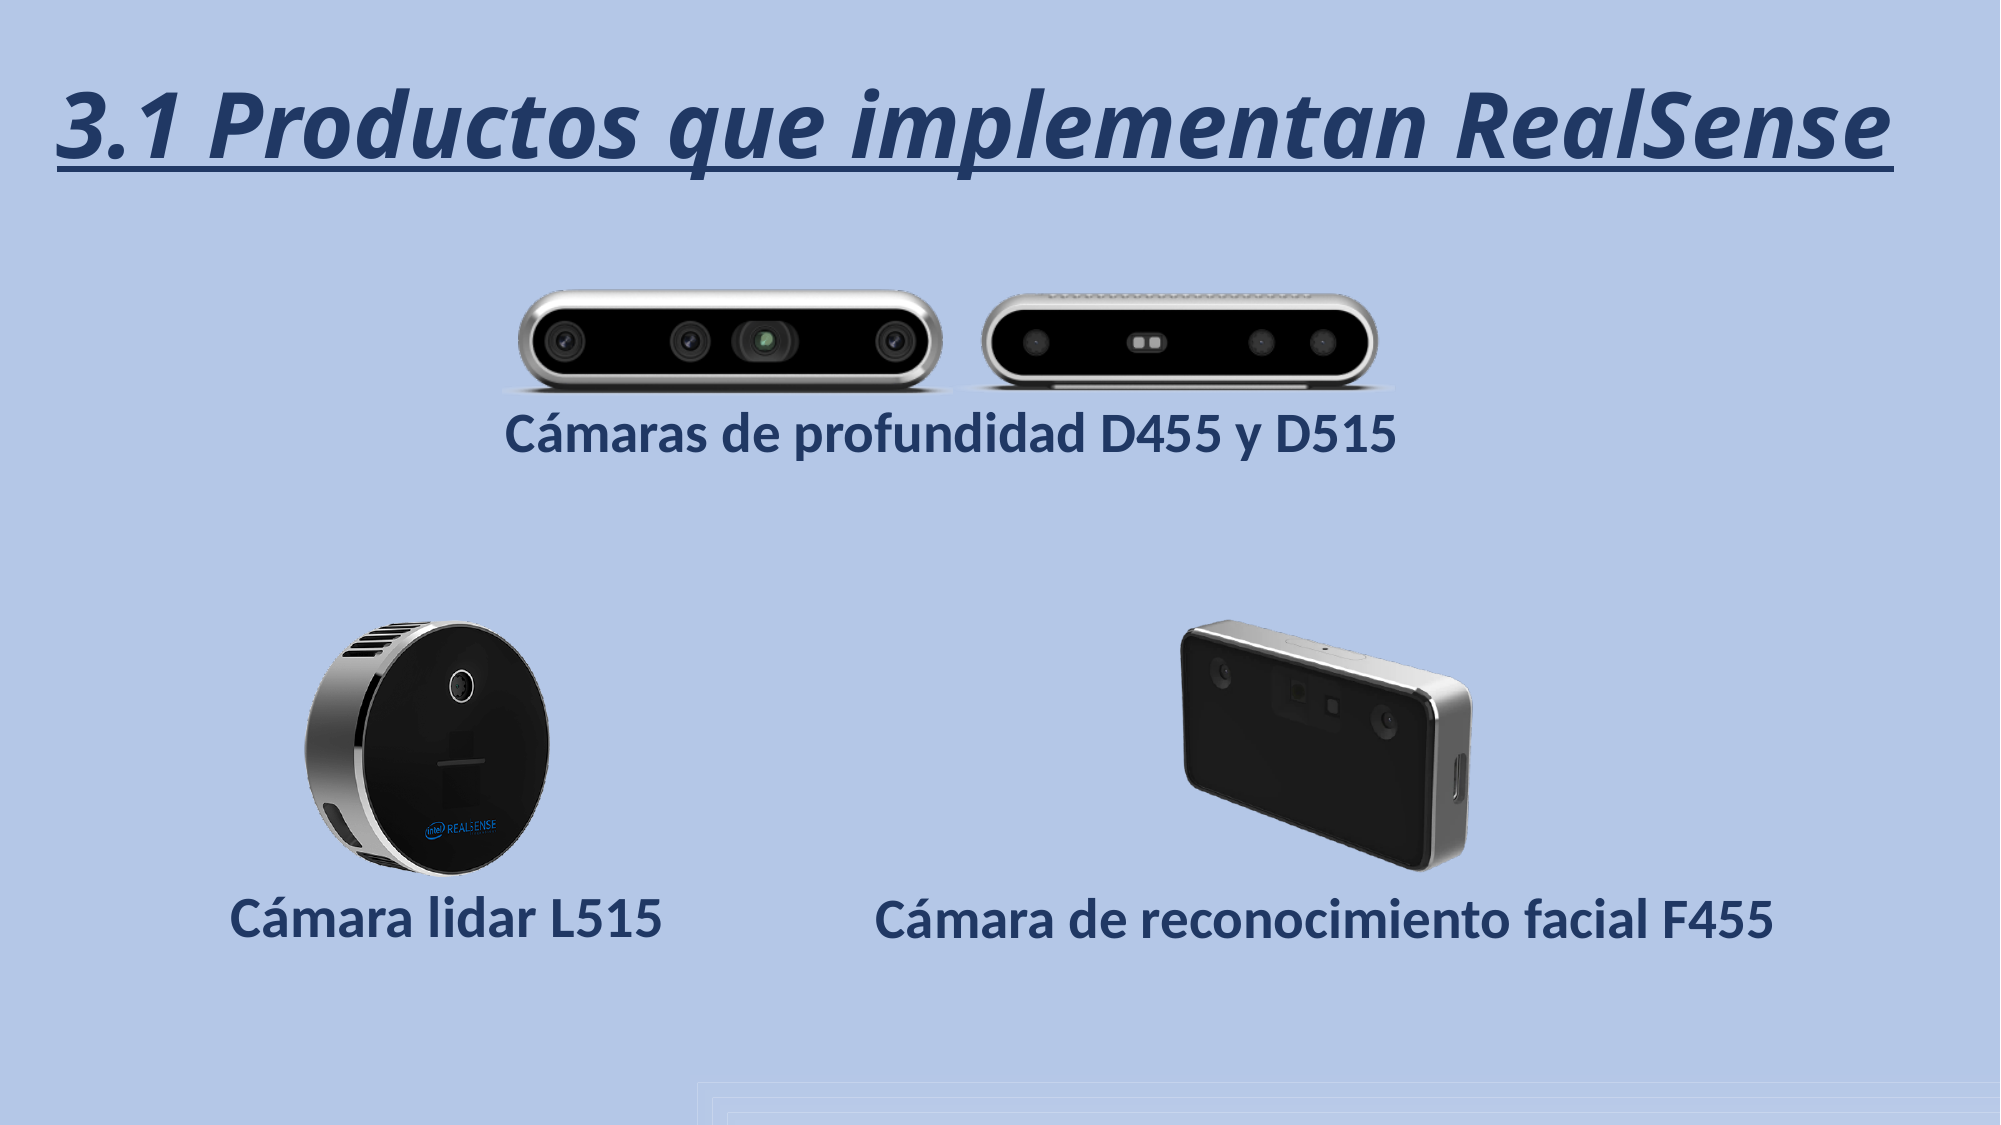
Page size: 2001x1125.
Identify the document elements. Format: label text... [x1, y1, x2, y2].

text_box Cámara lidar L515 [208, 880, 686, 969]
picture [502, 283, 1397, 397]
text_box Cámaras de profundidad D455 y D515 [472, 396, 1433, 474]
text_box Cámara de reconocimiento facial F455 [823, 882, 1829, 960]
title 3.1 Productos que implementan RealSense [41, 24, 2000, 187]
picture [1085, 610, 1567, 881]
picture [287, 611, 566, 883]
